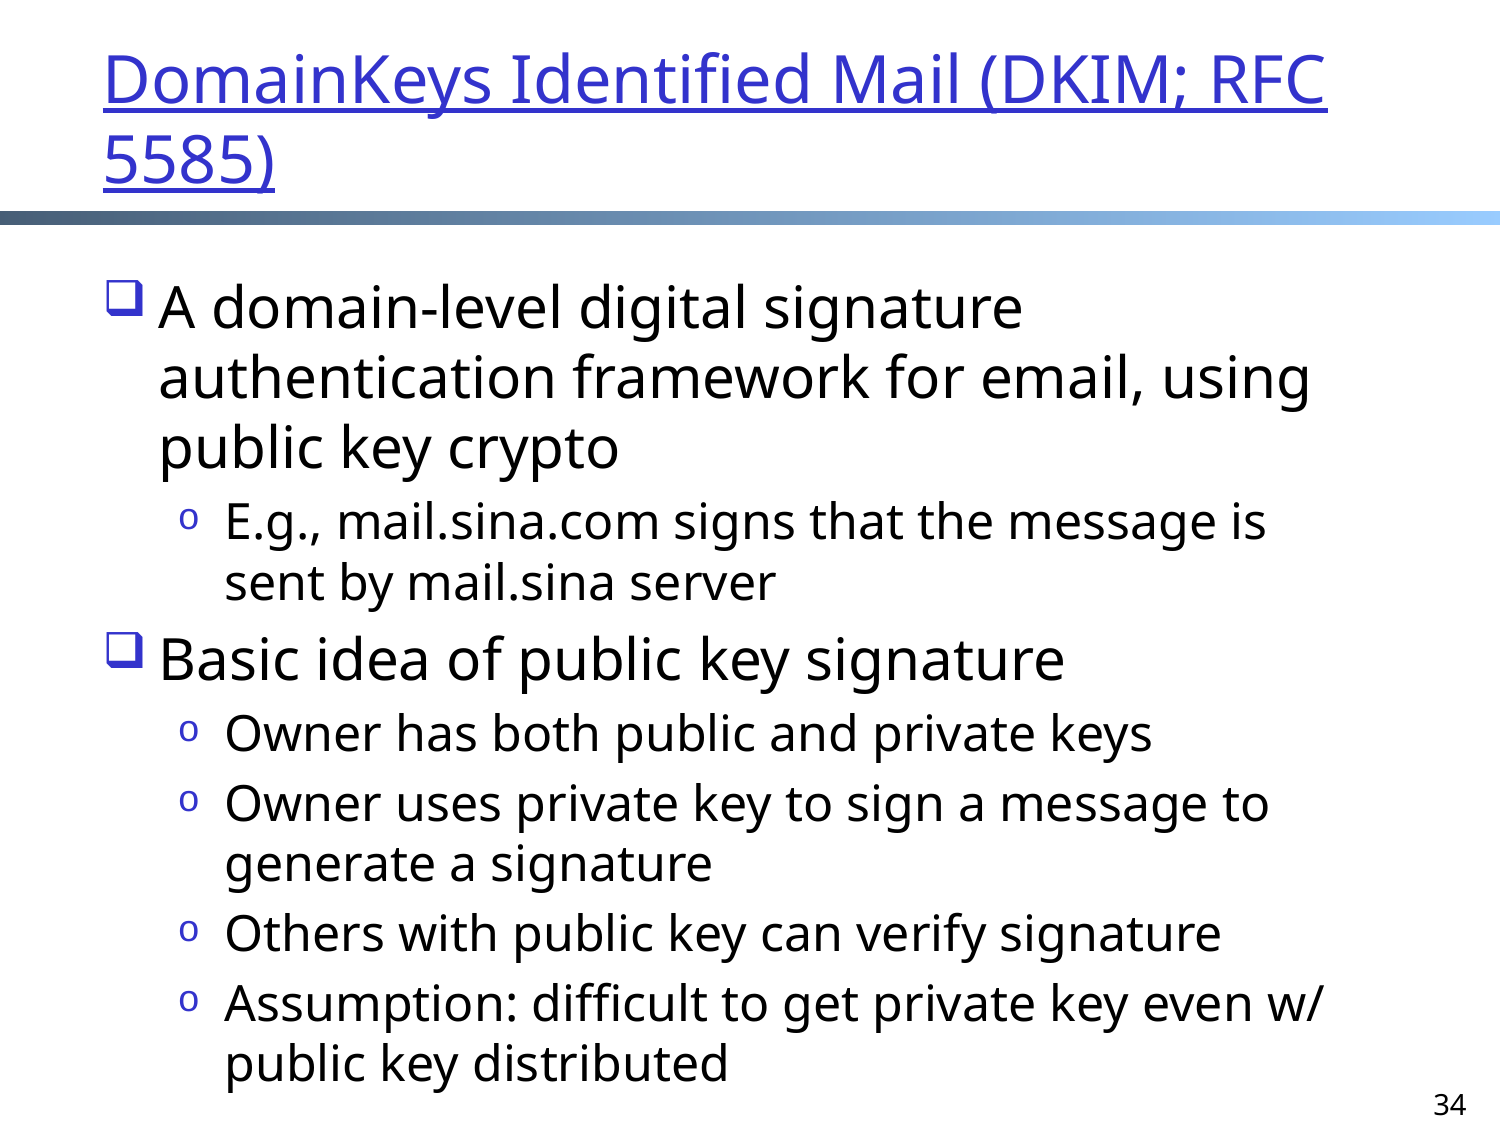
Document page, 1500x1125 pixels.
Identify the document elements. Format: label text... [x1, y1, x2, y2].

title DomainKeys Identified Mail (DKIM; RFC 5585) [87, 22, 1363, 211]
slide_number 34 [1406, 1078, 1482, 1125]
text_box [1424, 212, 1428, 224]
list A domain-level digital signature authentication framework for email, using public key crypto E.g., mail.sina.com signs that the message is sent by mail.sina server Basic idea of public key signature Owner has both public and private keys Owner uses private key to sign a message to generate a signature Others with public key can verify signature Assumption: difficult to get private key even w/ public key distributed [87, 262, 1363, 1025]
